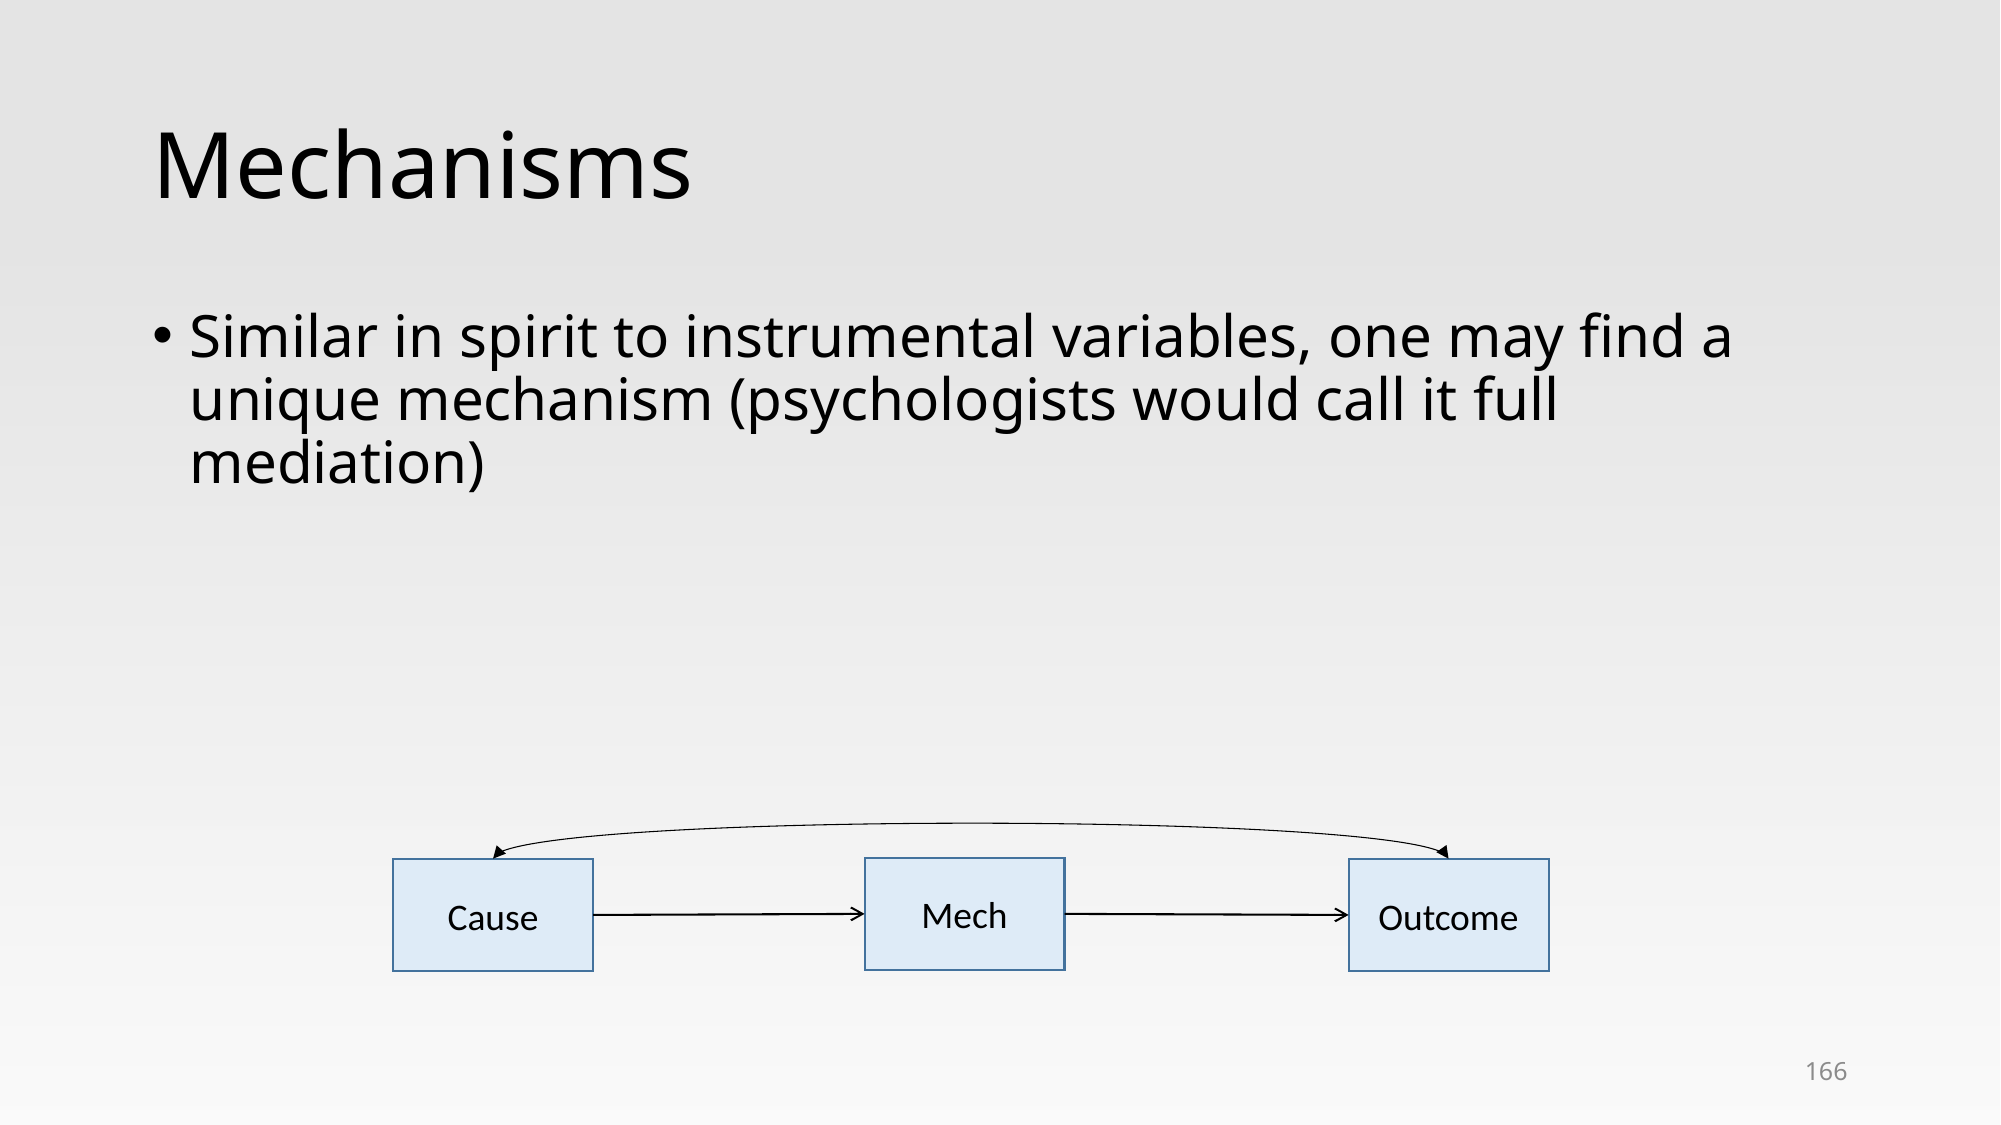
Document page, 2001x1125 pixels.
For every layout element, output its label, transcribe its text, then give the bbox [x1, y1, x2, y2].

list Similar in spirit to instrumental variables, one may find a unique mechanism (psychologists would call it full mediation) [137, 299, 1863, 1014]
text_box Cause [392, 858, 594, 972]
text_box Outcome [1348, 858, 1550, 972]
slide_number 166 [1412, 1042, 1863, 1103]
title Mechanisms [137, 59, 1863, 278]
text_box Mech [864, 857, 970, 971]
text_box Mech [973, 857, 1066, 971]
